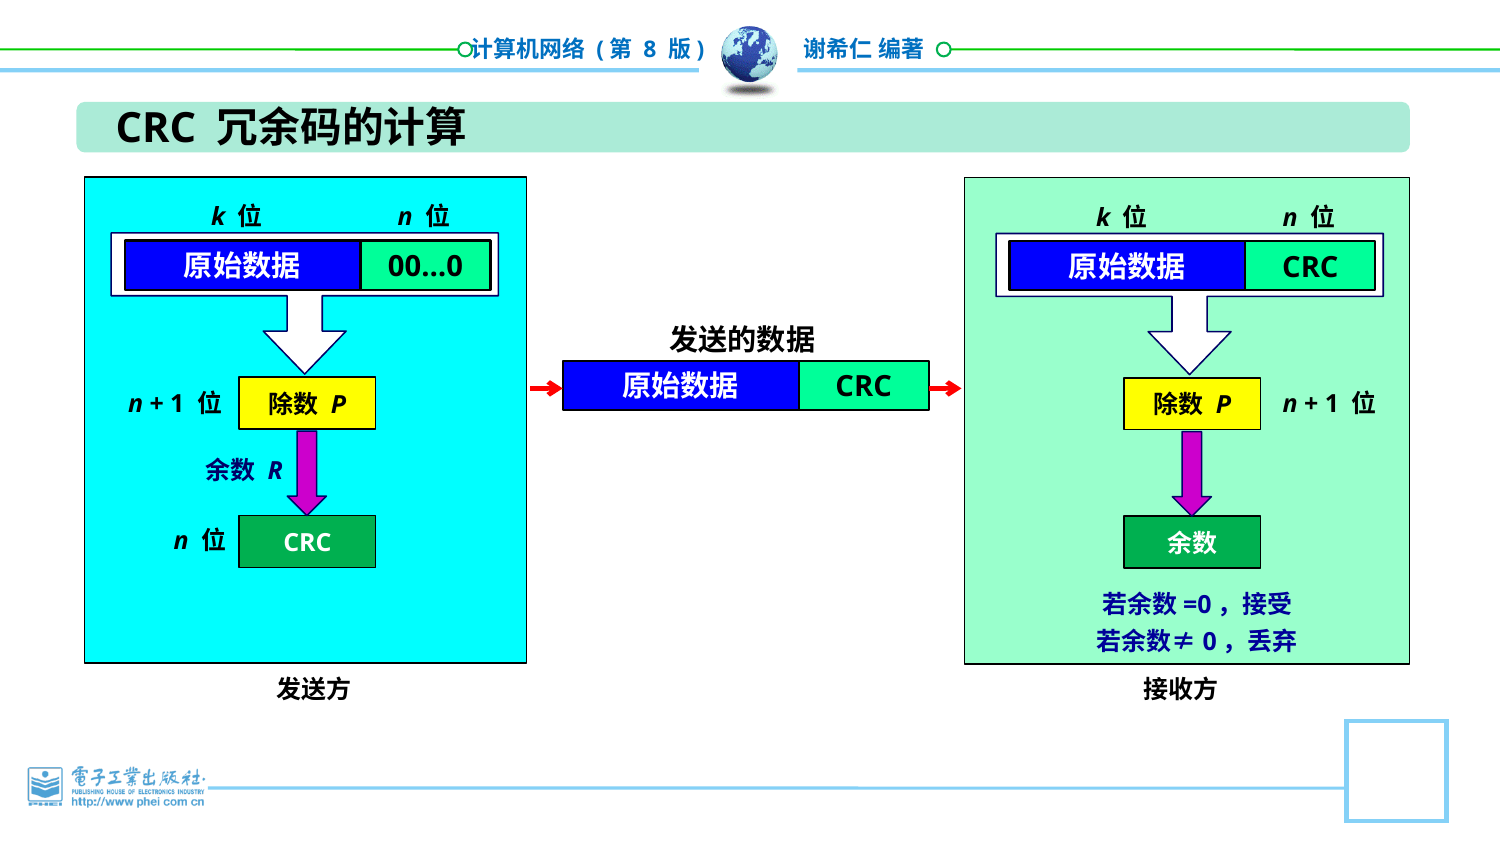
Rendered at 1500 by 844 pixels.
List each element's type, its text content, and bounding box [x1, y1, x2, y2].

text_box [76, 101, 100, 153]
text_box 原始数据 [561, 359, 797, 412]
text_box 发送的数据 [654, 313, 831, 364]
picture [23, 764, 208, 809]
picture [719, 24, 779, 100]
text_box [483, 101, 1411, 153]
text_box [964, 177, 1410, 712]
text_box CRC [797, 359, 931, 412]
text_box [84, 176, 527, 712]
text_box CRC 冗余码的计算 [100, 93, 483, 159]
